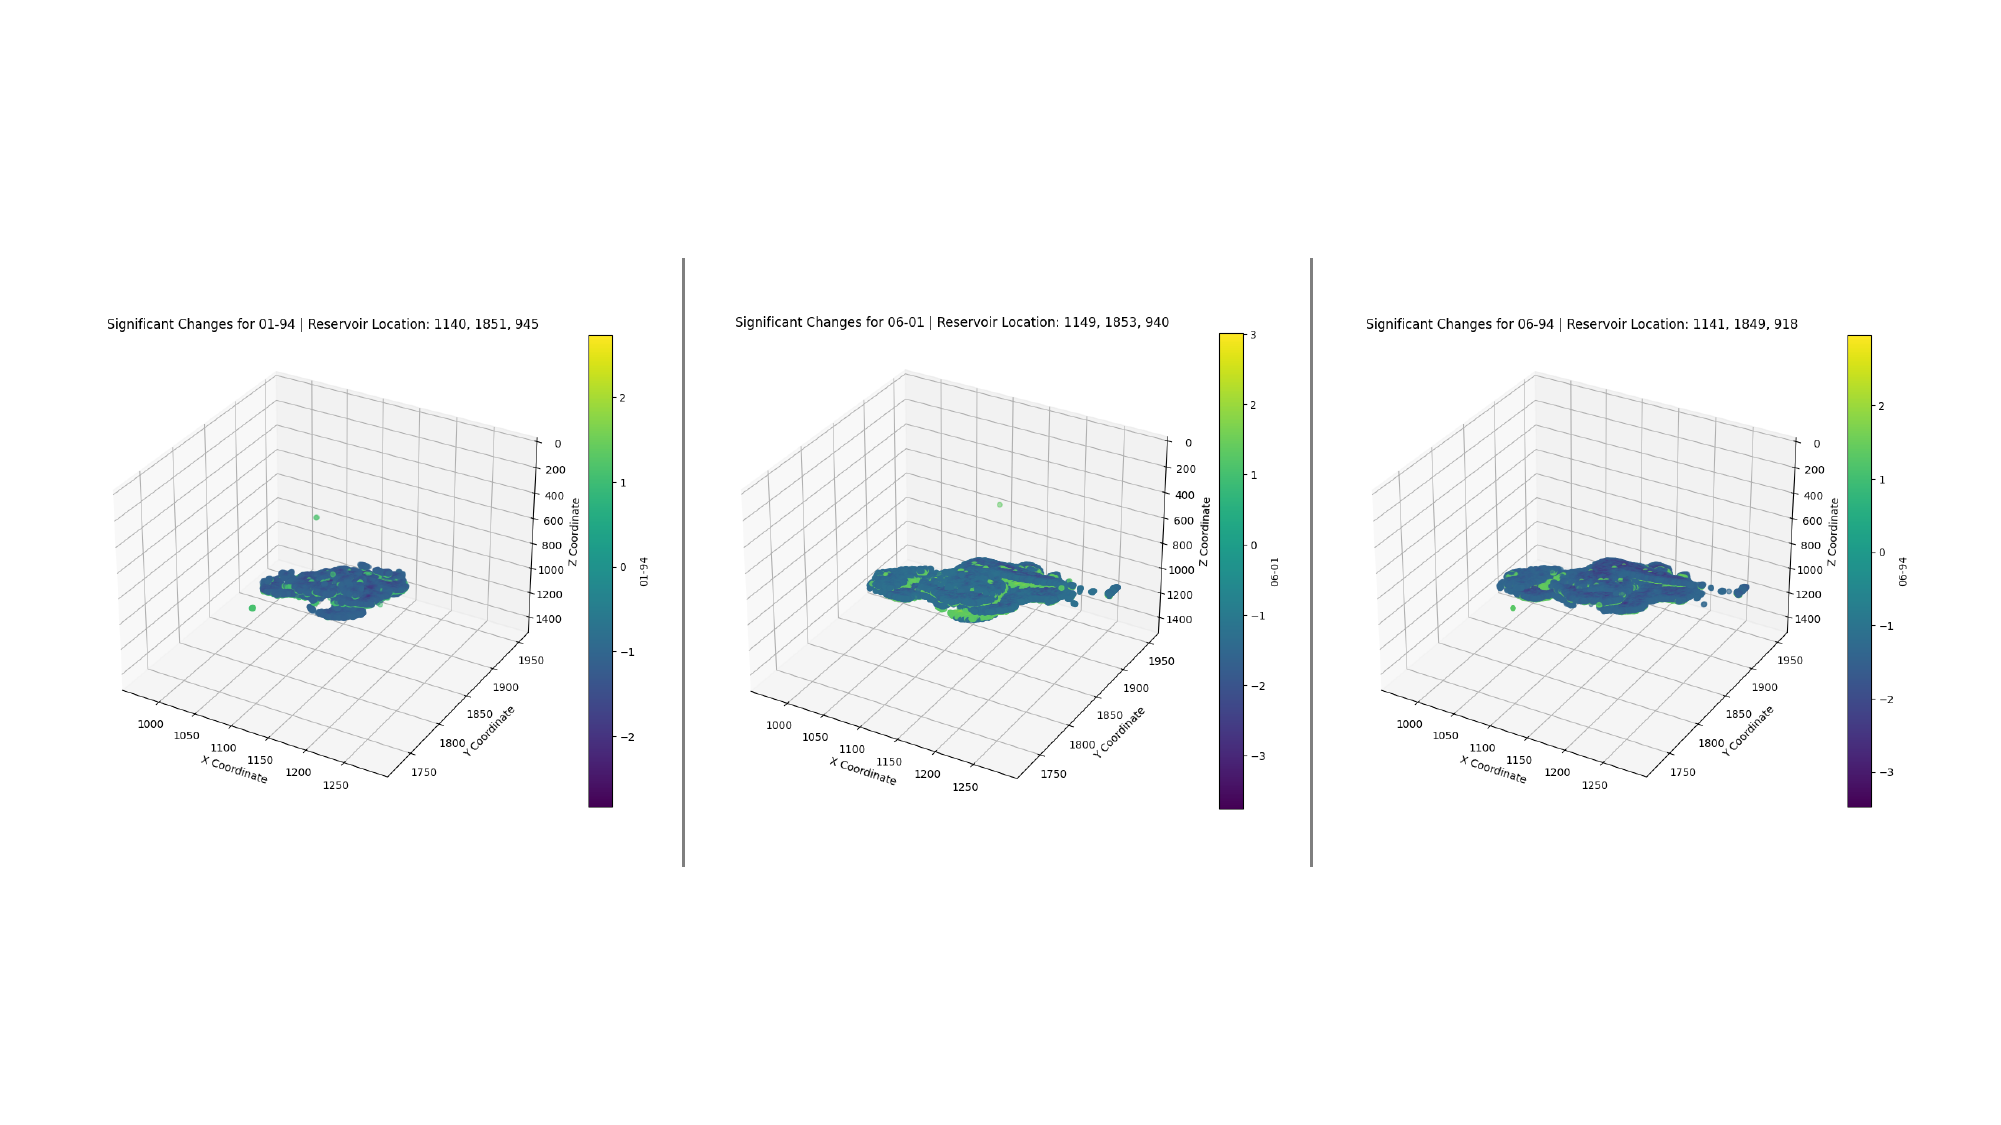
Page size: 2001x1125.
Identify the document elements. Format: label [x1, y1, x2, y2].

picture [1338, 309, 1917, 815]
picture [706, 308, 1288, 816]
picture [78, 309, 657, 815]
